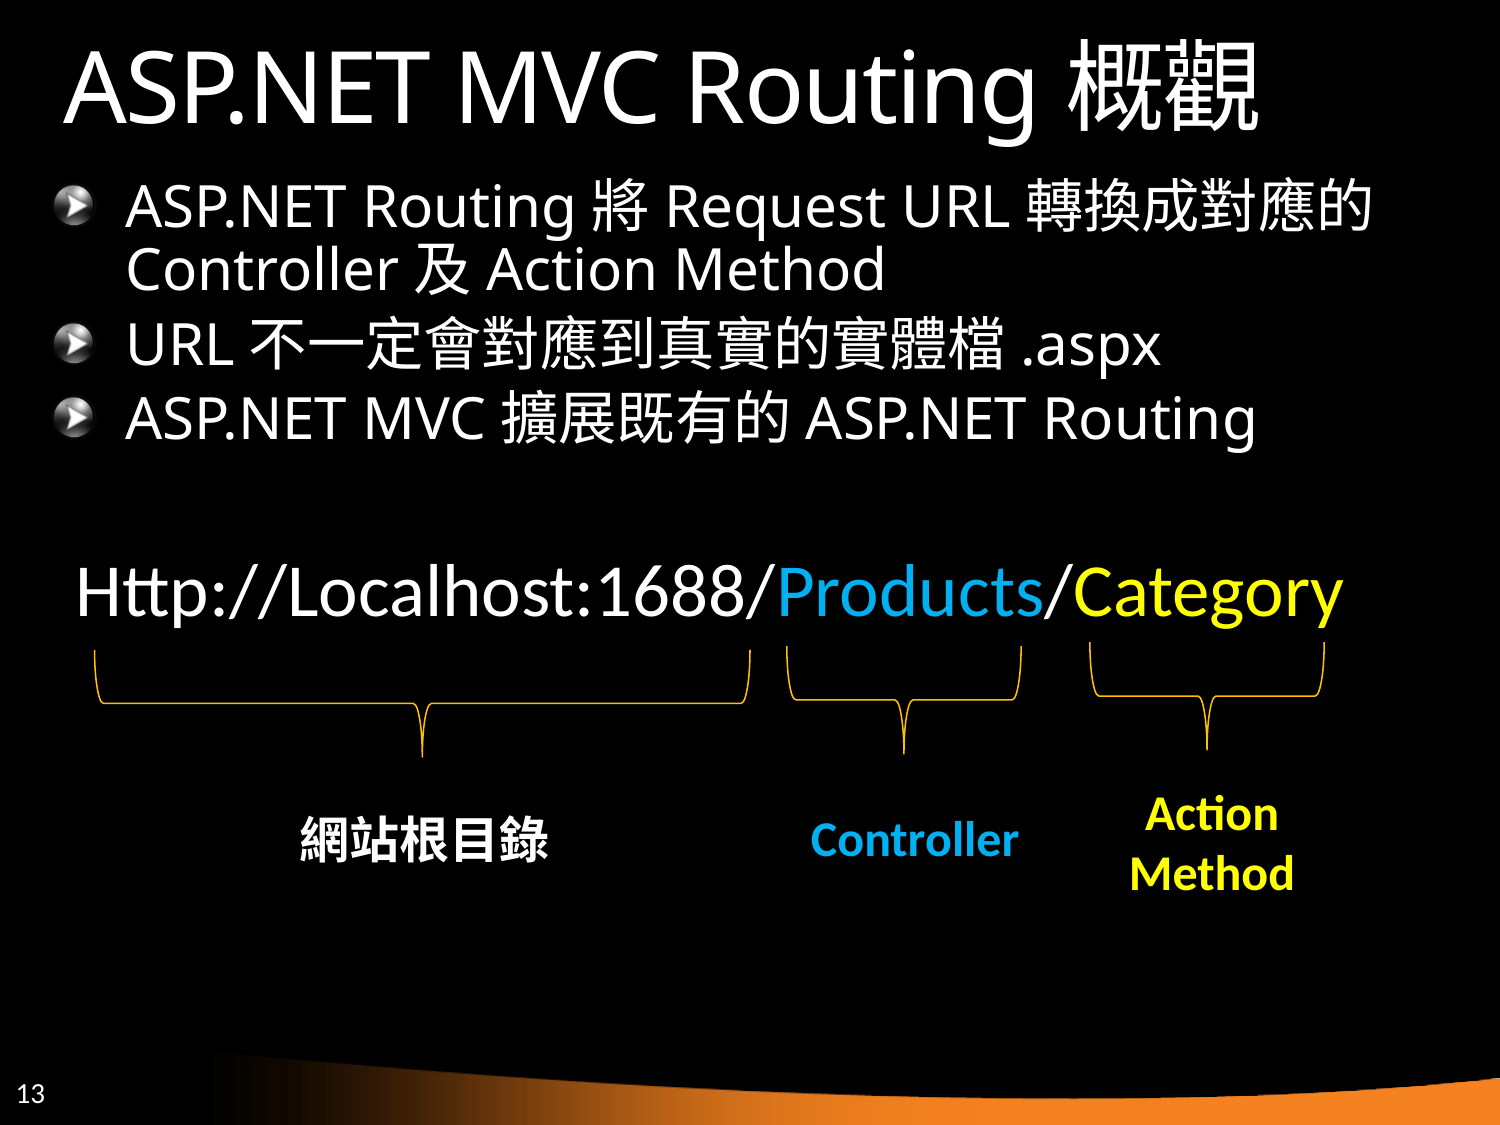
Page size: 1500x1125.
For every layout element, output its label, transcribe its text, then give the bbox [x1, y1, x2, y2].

text_box Action Method [1070, 772, 1354, 908]
text_box [1089, 642, 1325, 751]
text_box Http://Localhost:1688/Products/Category [60, 534, 1425, 640]
text_box [93, 649, 751, 758]
title ASP.NET MVC Routing概觀 [63, 37, 1438, 147]
text_box 網站根目錄 [282, 800, 567, 876]
list ASP.NET Routing將Request URL轉換成對應的Controller及Action Method URL不一定會對應到真實的實體檔.aspx ASP.NET MVC擴展既有的ASP.NET Routing [49, 177, 1425, 460]
picture [0, 0, 1500, 1125]
text_box Controller [773, 799, 1057, 874]
text_box [786, 645, 1022, 755]
